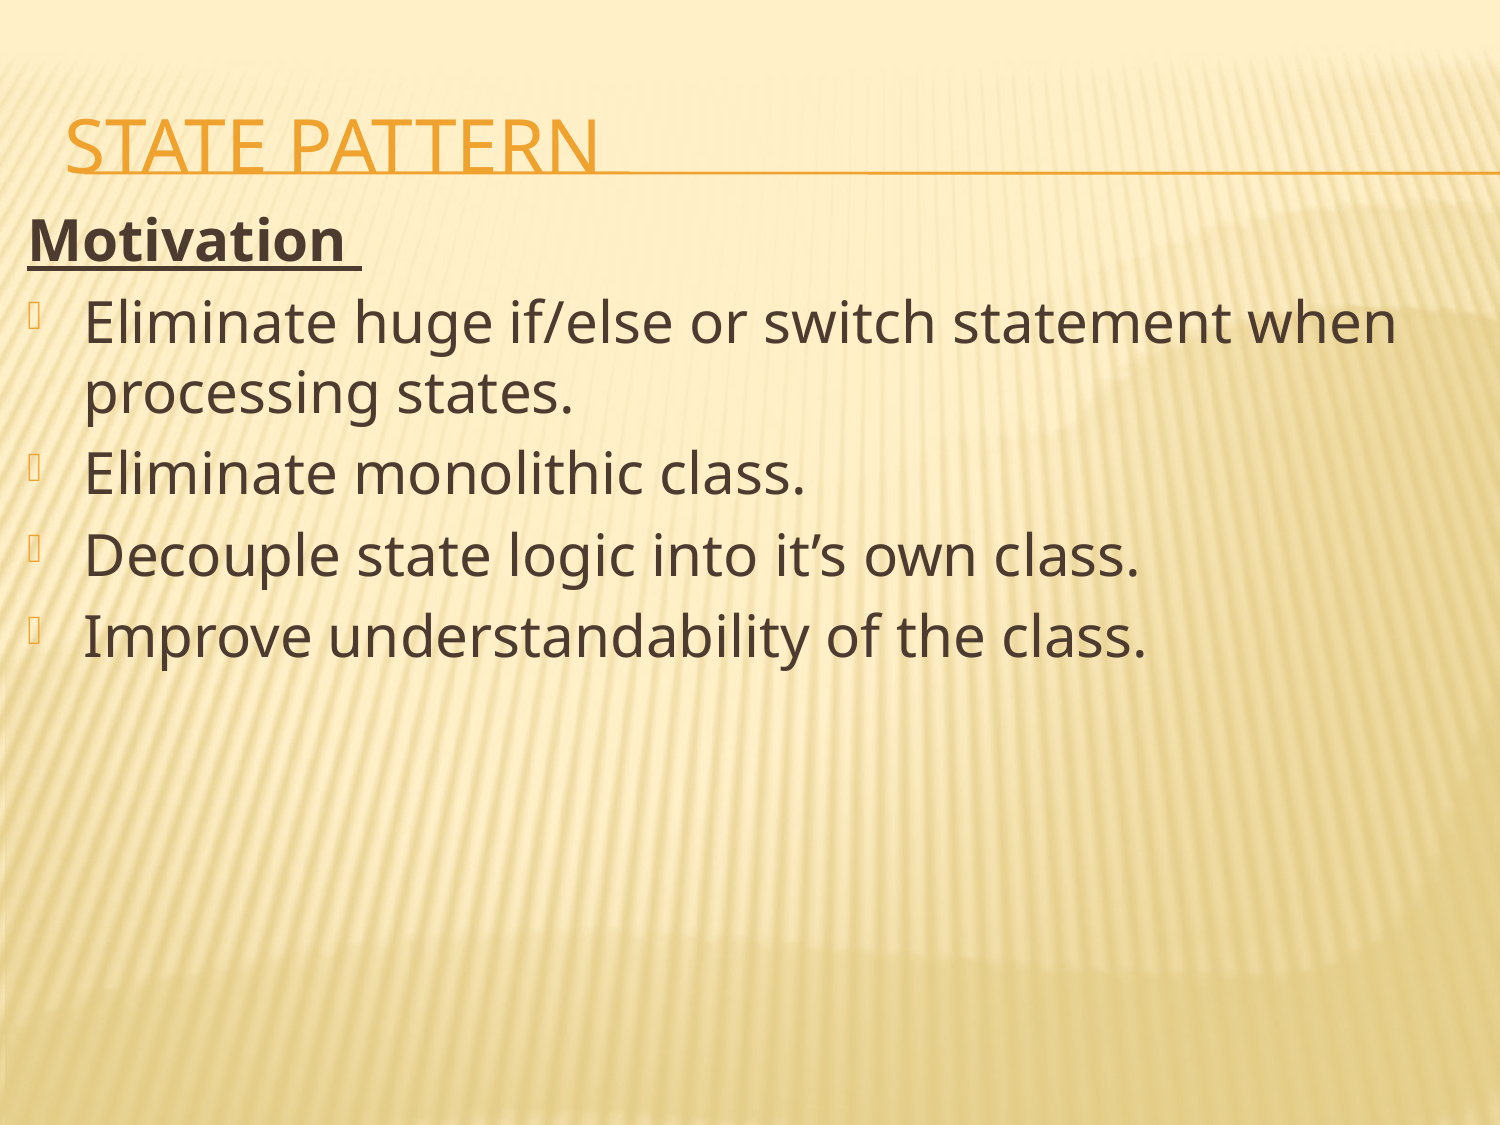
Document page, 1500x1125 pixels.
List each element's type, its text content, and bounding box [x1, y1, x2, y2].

title State pattern [49, 75, 1475, 196]
list Motivation Eliminate huge if/else or switch statement when processing states. Eliminate monolithic class. Decouple state logic into it’s own class. Improve understandability of the class. [12, 196, 1500, 1100]
